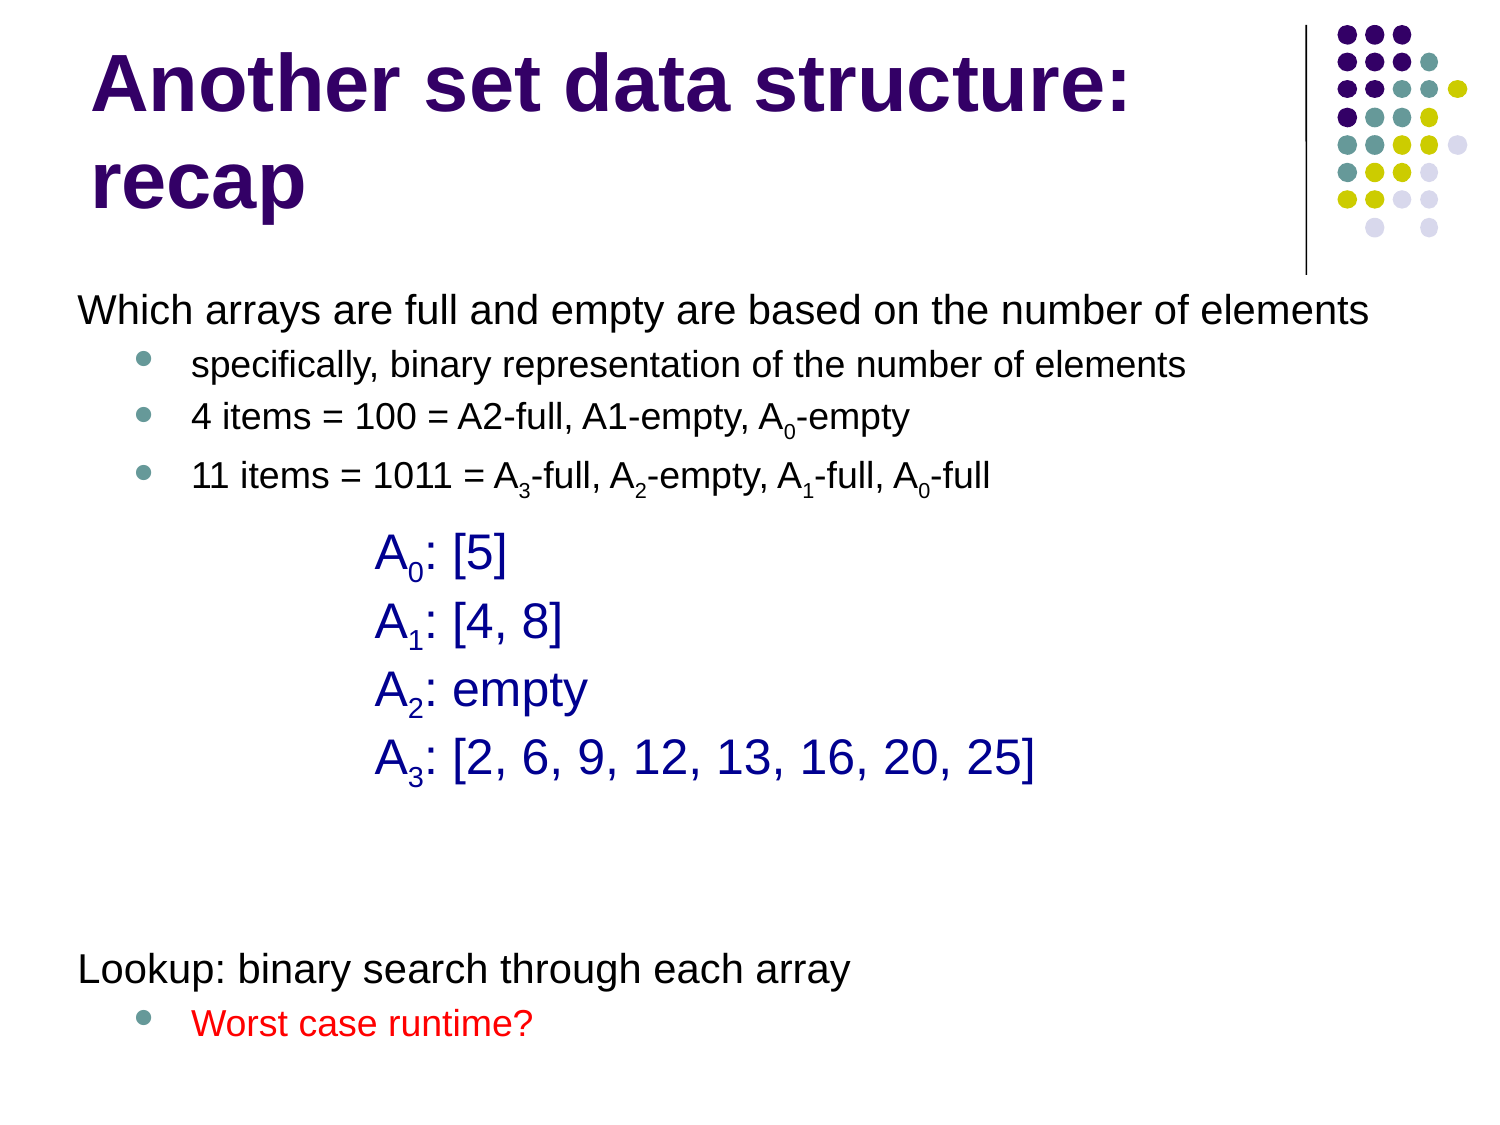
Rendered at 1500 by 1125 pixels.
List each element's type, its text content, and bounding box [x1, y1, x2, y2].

title Another set data structure: recap [75, 20, 1313, 233]
list Which arrays are full and empty are based on the number of elements specifically, binary representation of the number of elements 4 items = 100 = A2-full, A1-empty, A0-empty 11 items = 1011 = A3-full, A2-empty, A1-full, A0-full Lookup: binary search through each array Worst case runtime? [62, 275, 1413, 1056]
text_box A0: [5] A1: [4, 8] A2: empty A3: [2, 6, 9, 12, 13, 16, 20, 25] [359, 512, 1052, 801]
